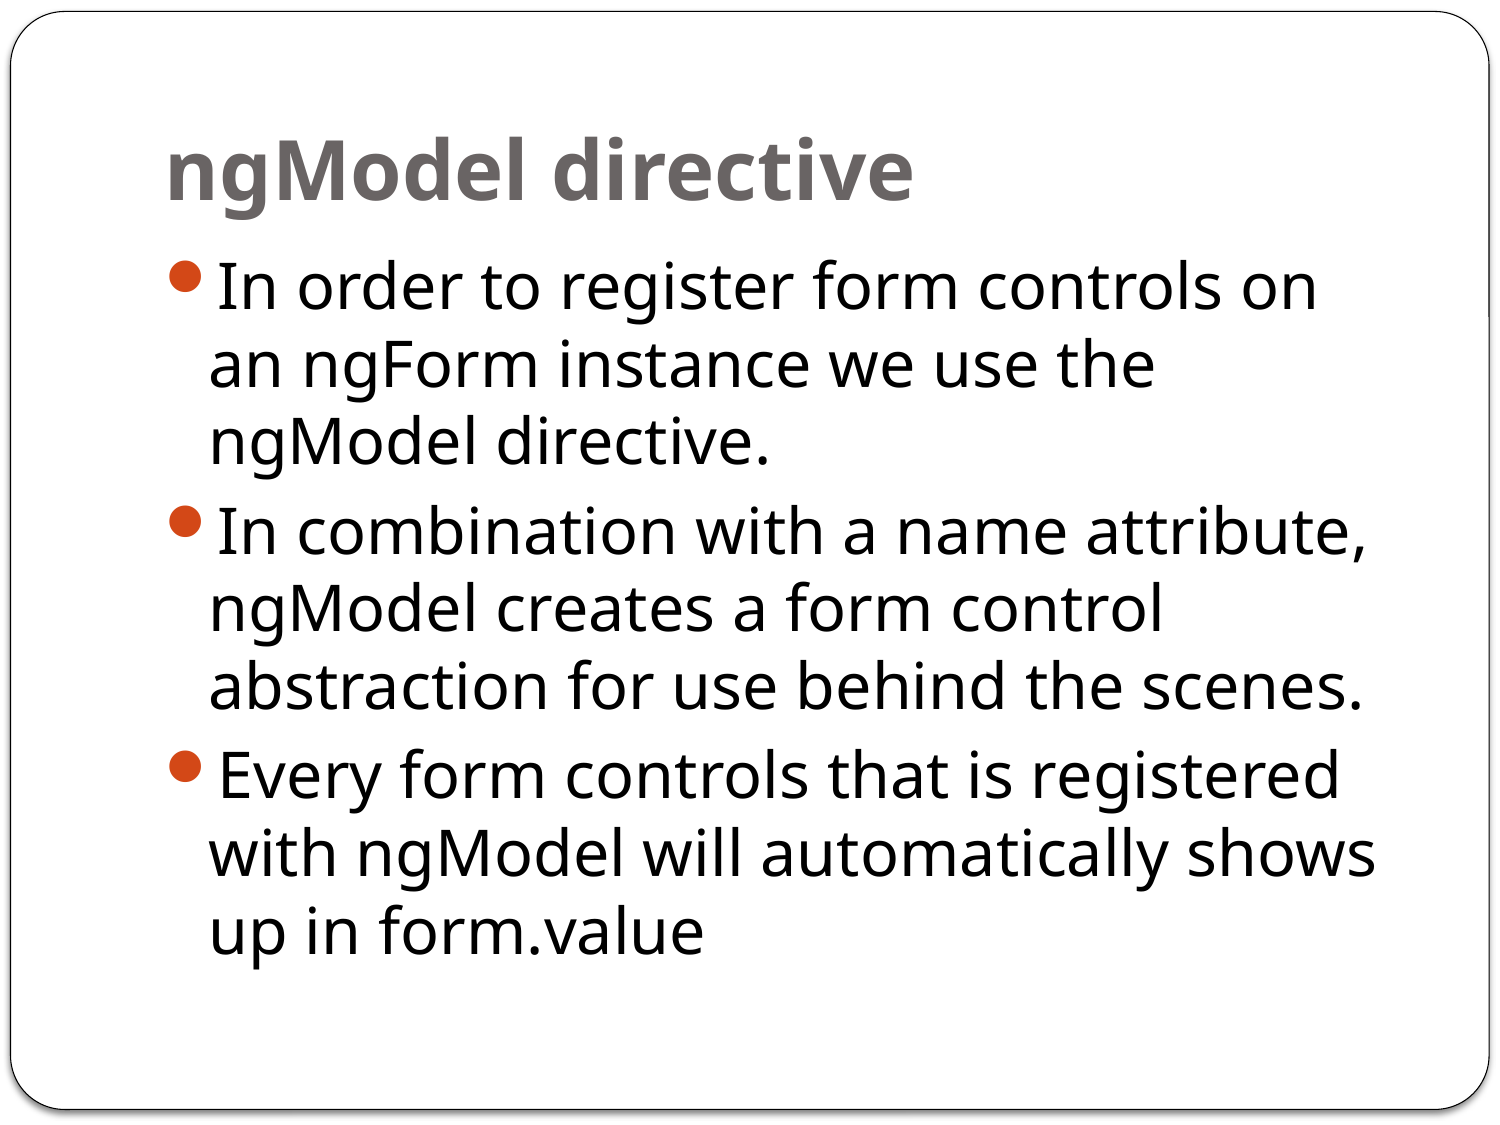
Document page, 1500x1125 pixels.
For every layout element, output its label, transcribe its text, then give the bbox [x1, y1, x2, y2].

list In order to register form controls on an ngForm instance we use the ngModel directive. In combination with a name attribute, ngModel creates a form control abstraction for use behind the scenes. Every form controls that is registered with ngModel will automatically shows up in form.value [150, 237, 1425, 988]
title ngModel directive [150, 45, 1425, 233]
